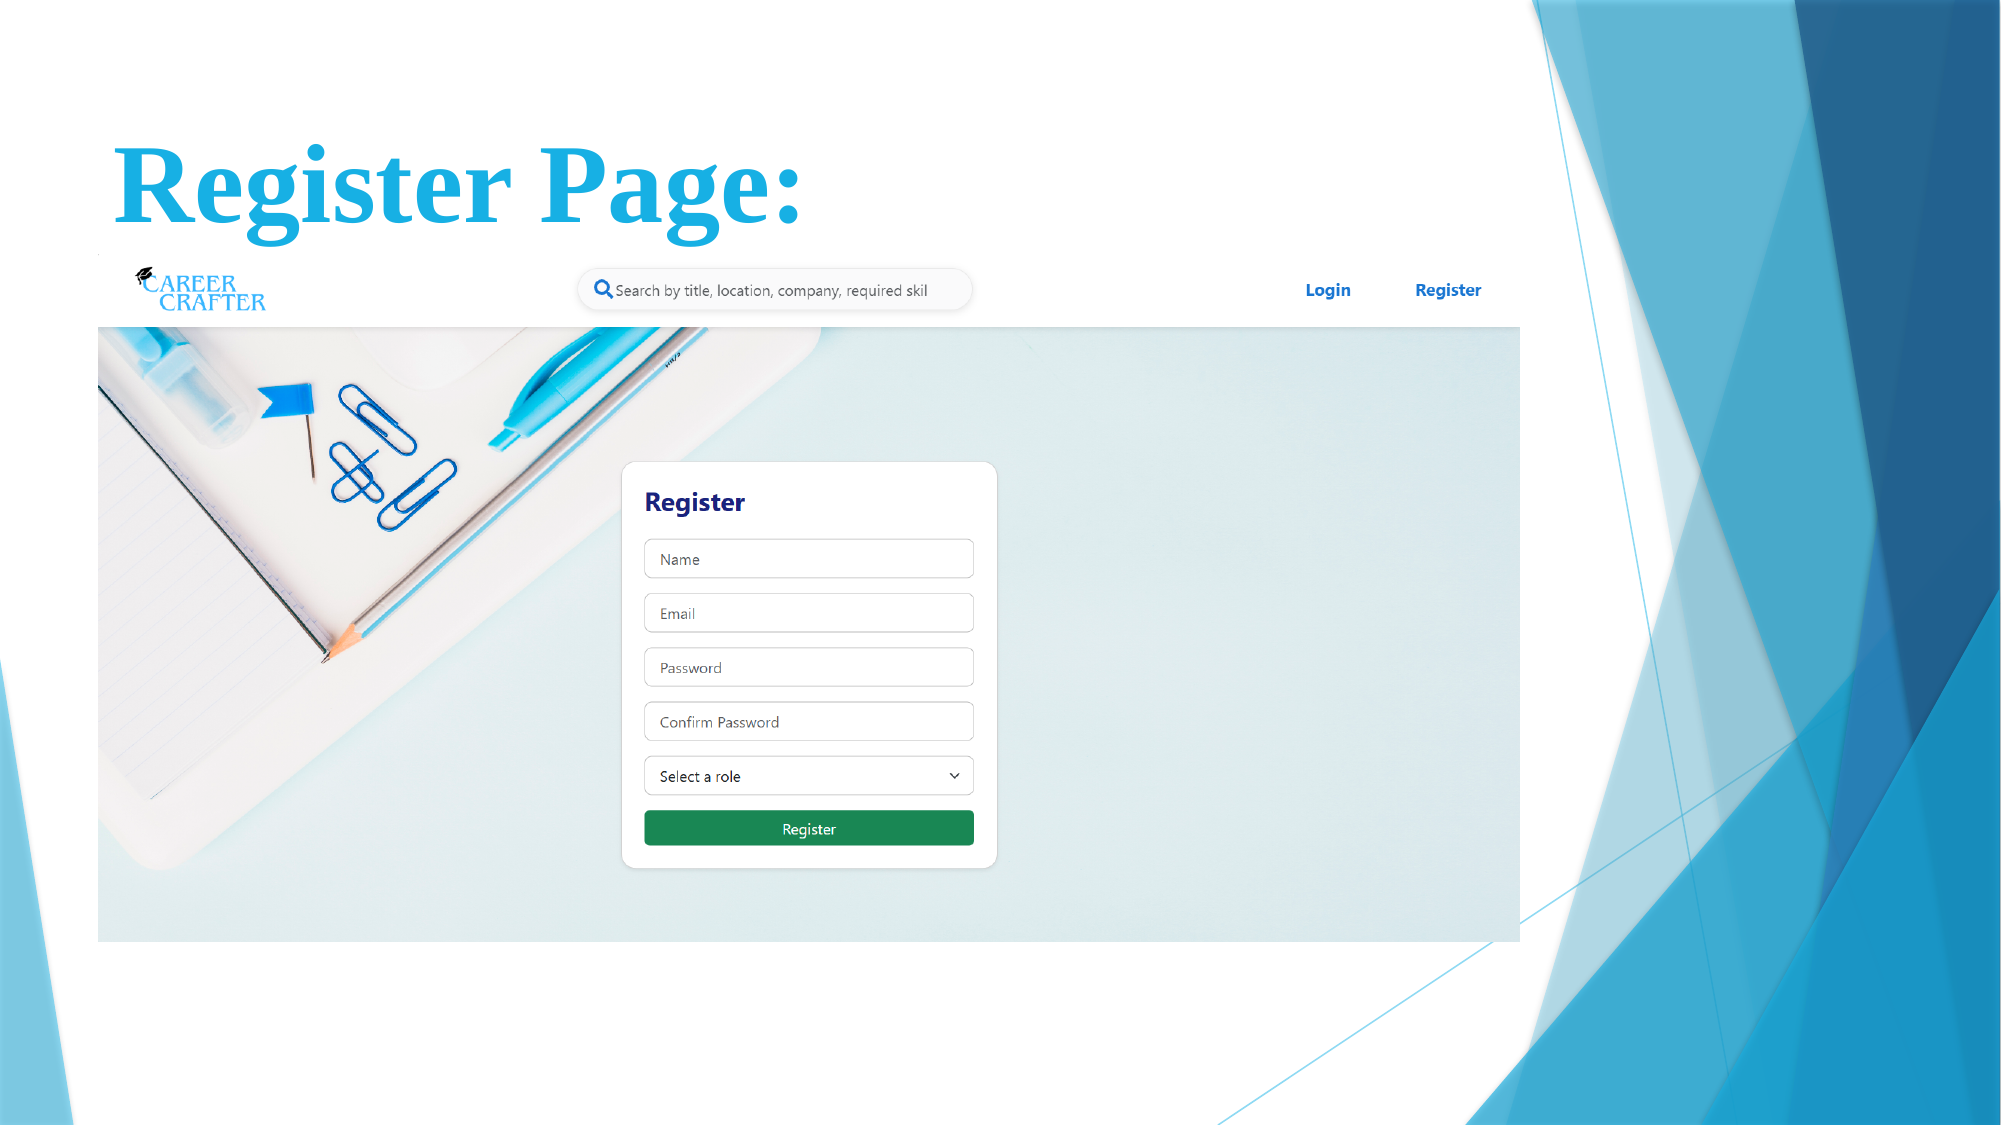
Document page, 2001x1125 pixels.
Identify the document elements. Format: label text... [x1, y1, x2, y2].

picture [98, 253, 1521, 943]
text_box Register Page: [98, 102, 887, 253]
